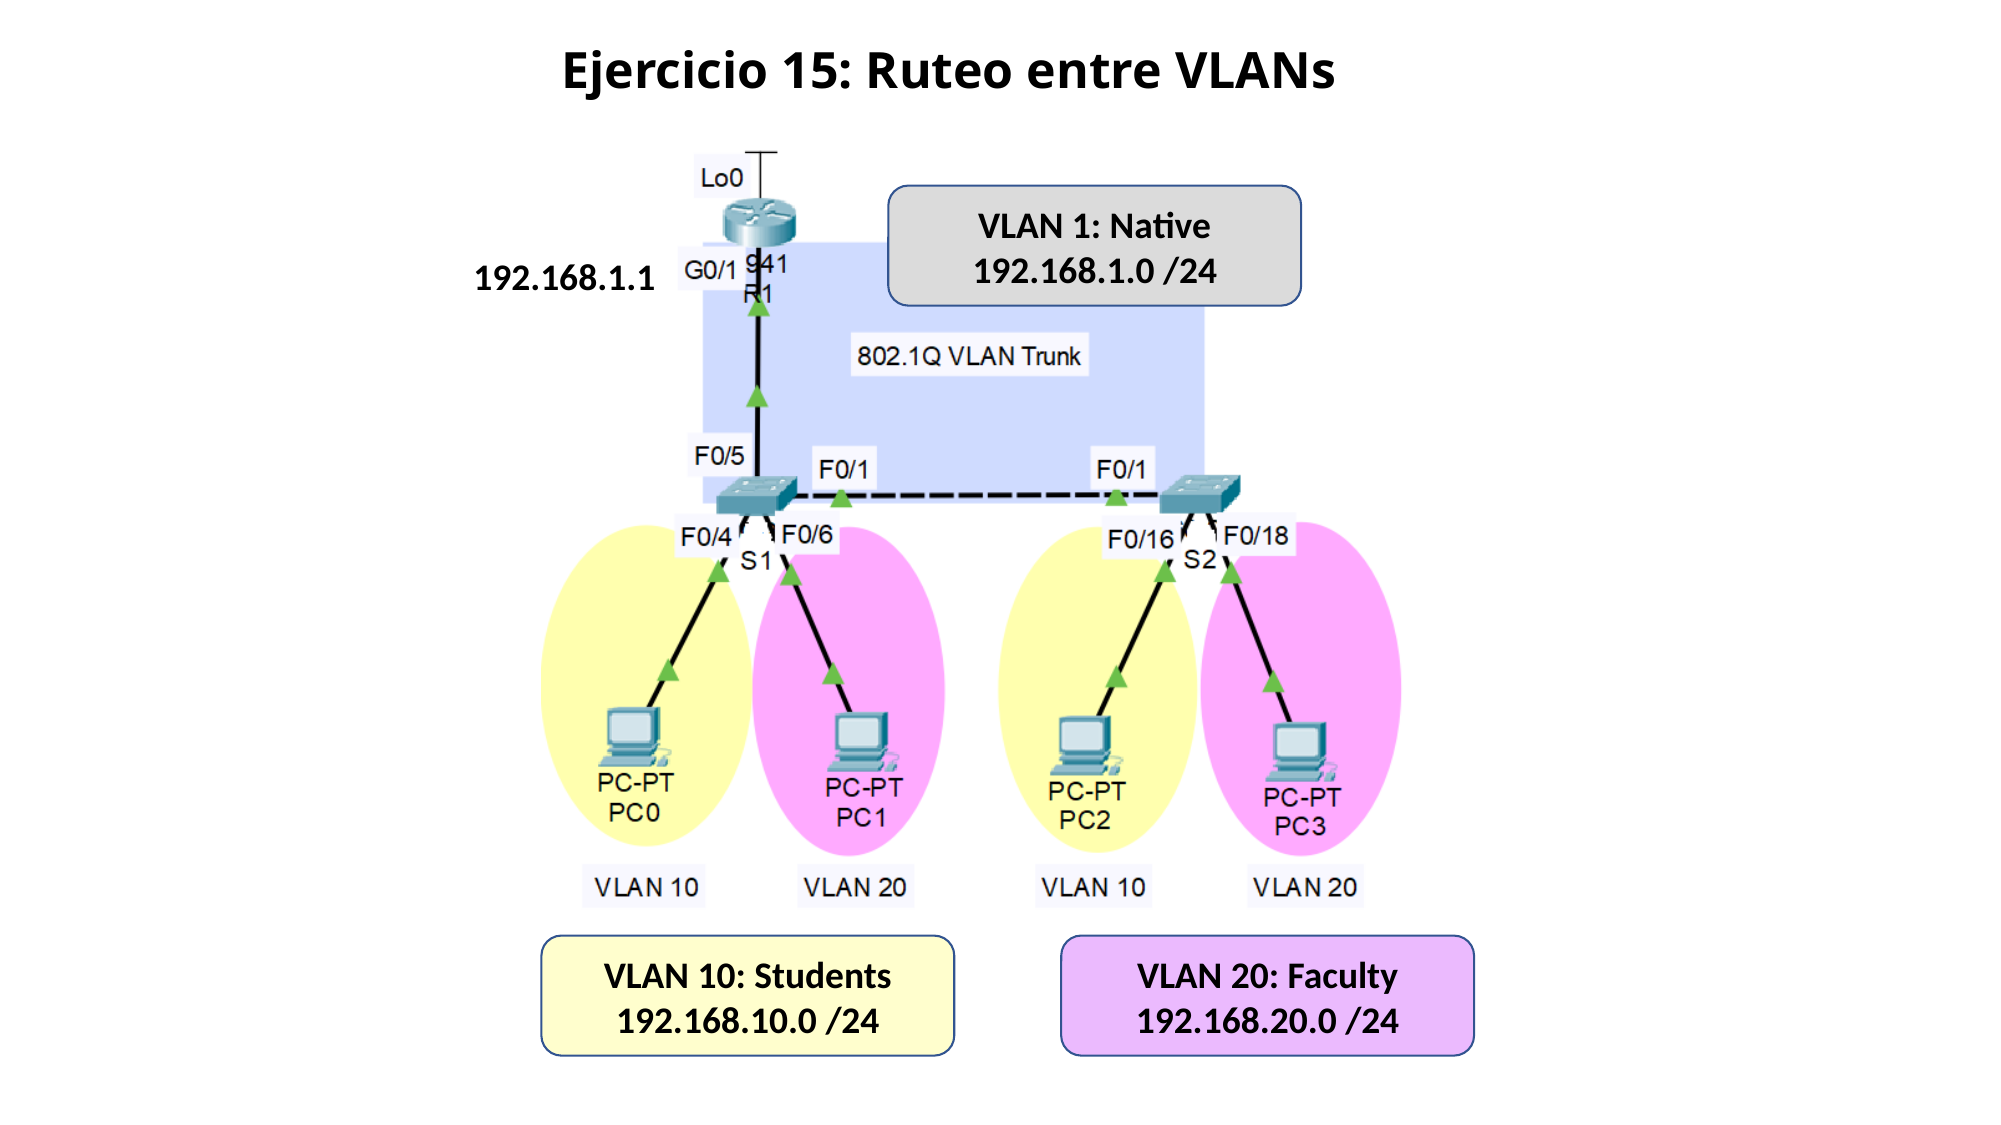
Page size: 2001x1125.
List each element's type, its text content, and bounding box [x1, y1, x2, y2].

text_box VLAN 10: Students 192.168.10.0 /24 [540, 934, 956, 1057]
text_box Ejercicio 15: Ruteo entre VLANs [546, 31, 1352, 107]
text_box VLAN 20: Faculty 192.168.20.0 /24 [1060, 934, 1476, 1057]
picture [541, 147, 1405, 914]
text_box 192.168.1.1 [446, 245, 541, 305]
